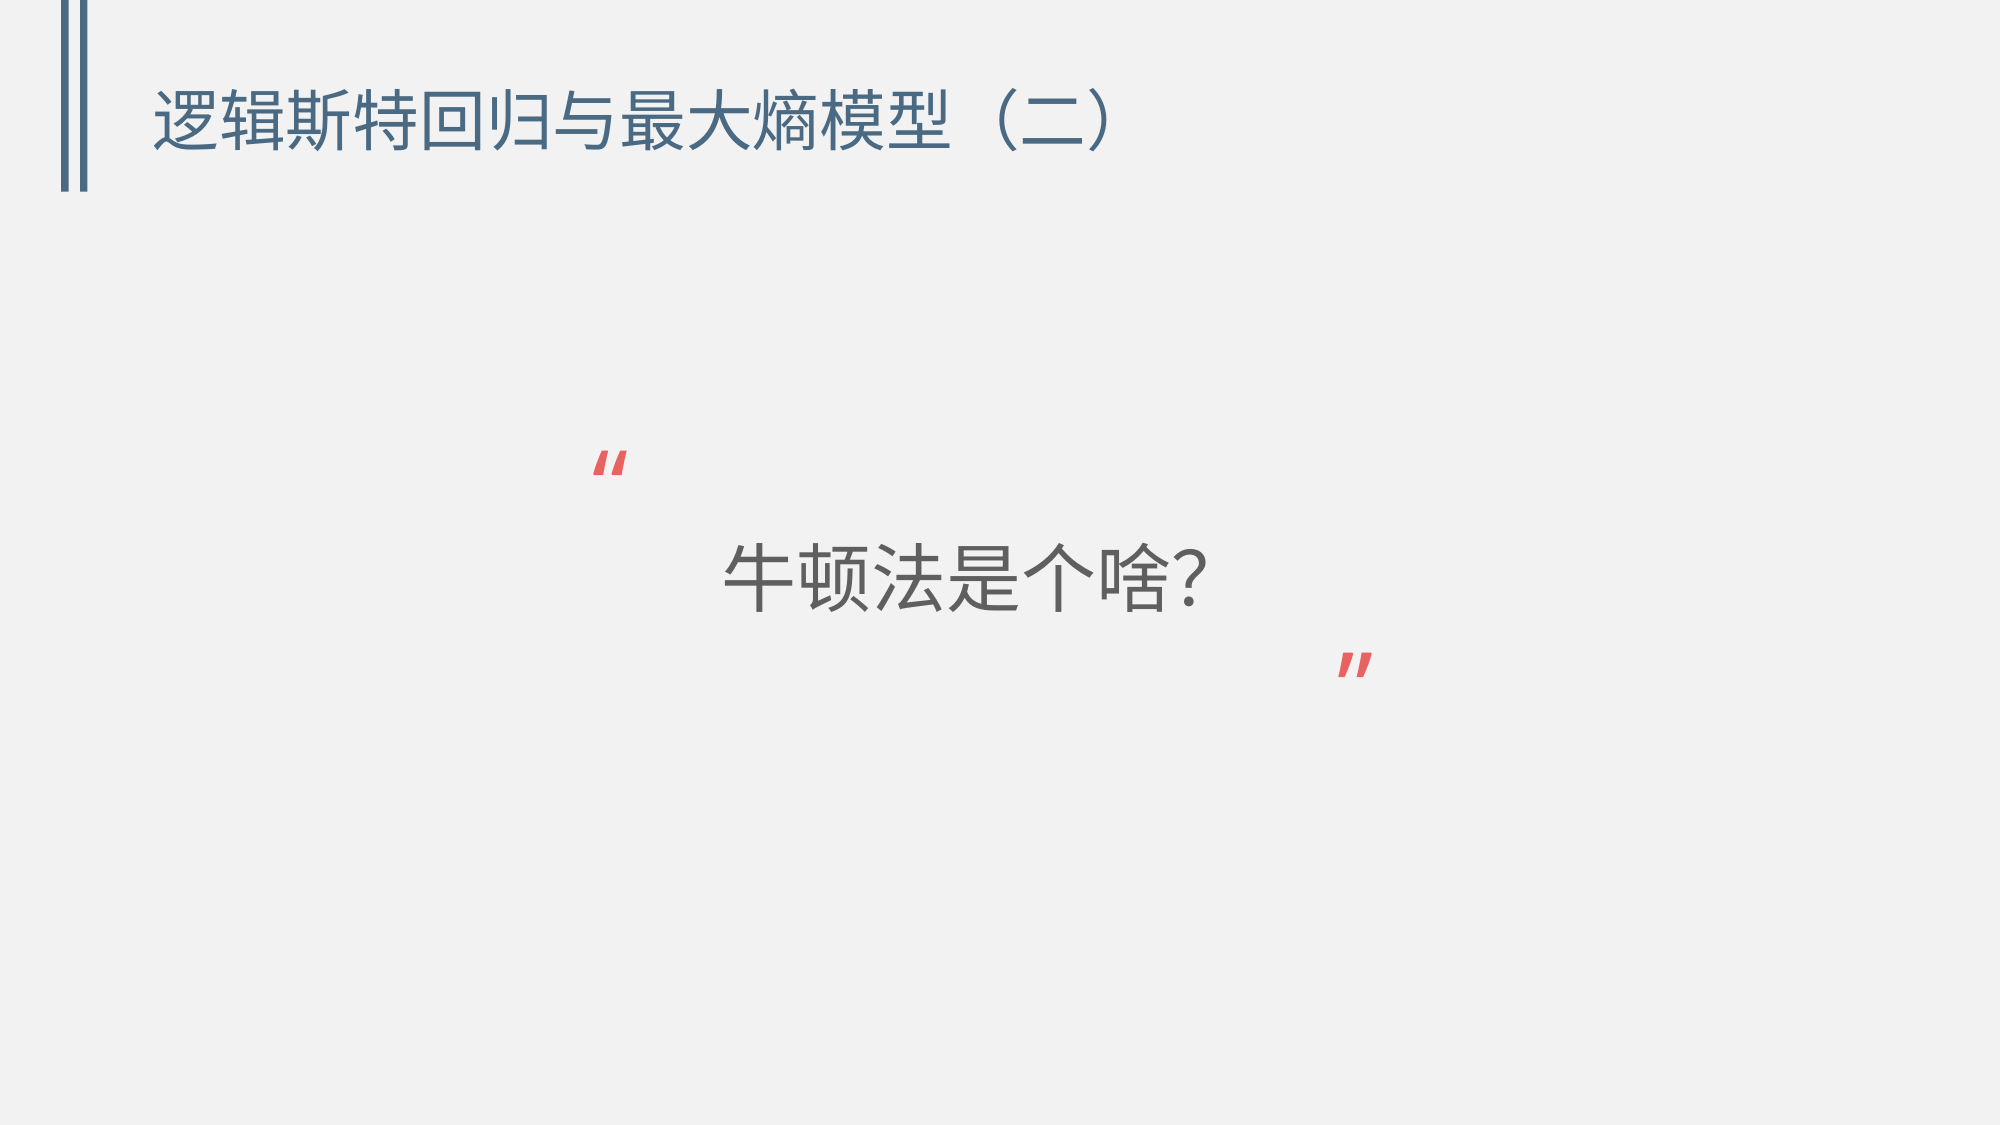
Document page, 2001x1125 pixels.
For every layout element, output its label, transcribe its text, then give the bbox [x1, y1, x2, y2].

text_box ” [1300, 617, 1411, 752]
text_box “ [555, 415, 665, 550]
title 逻辑斯特回归与最大熵模型（二） [137, 64, 1863, 184]
list 牛顿法是个啥？ [518, 443, 1451, 682]
